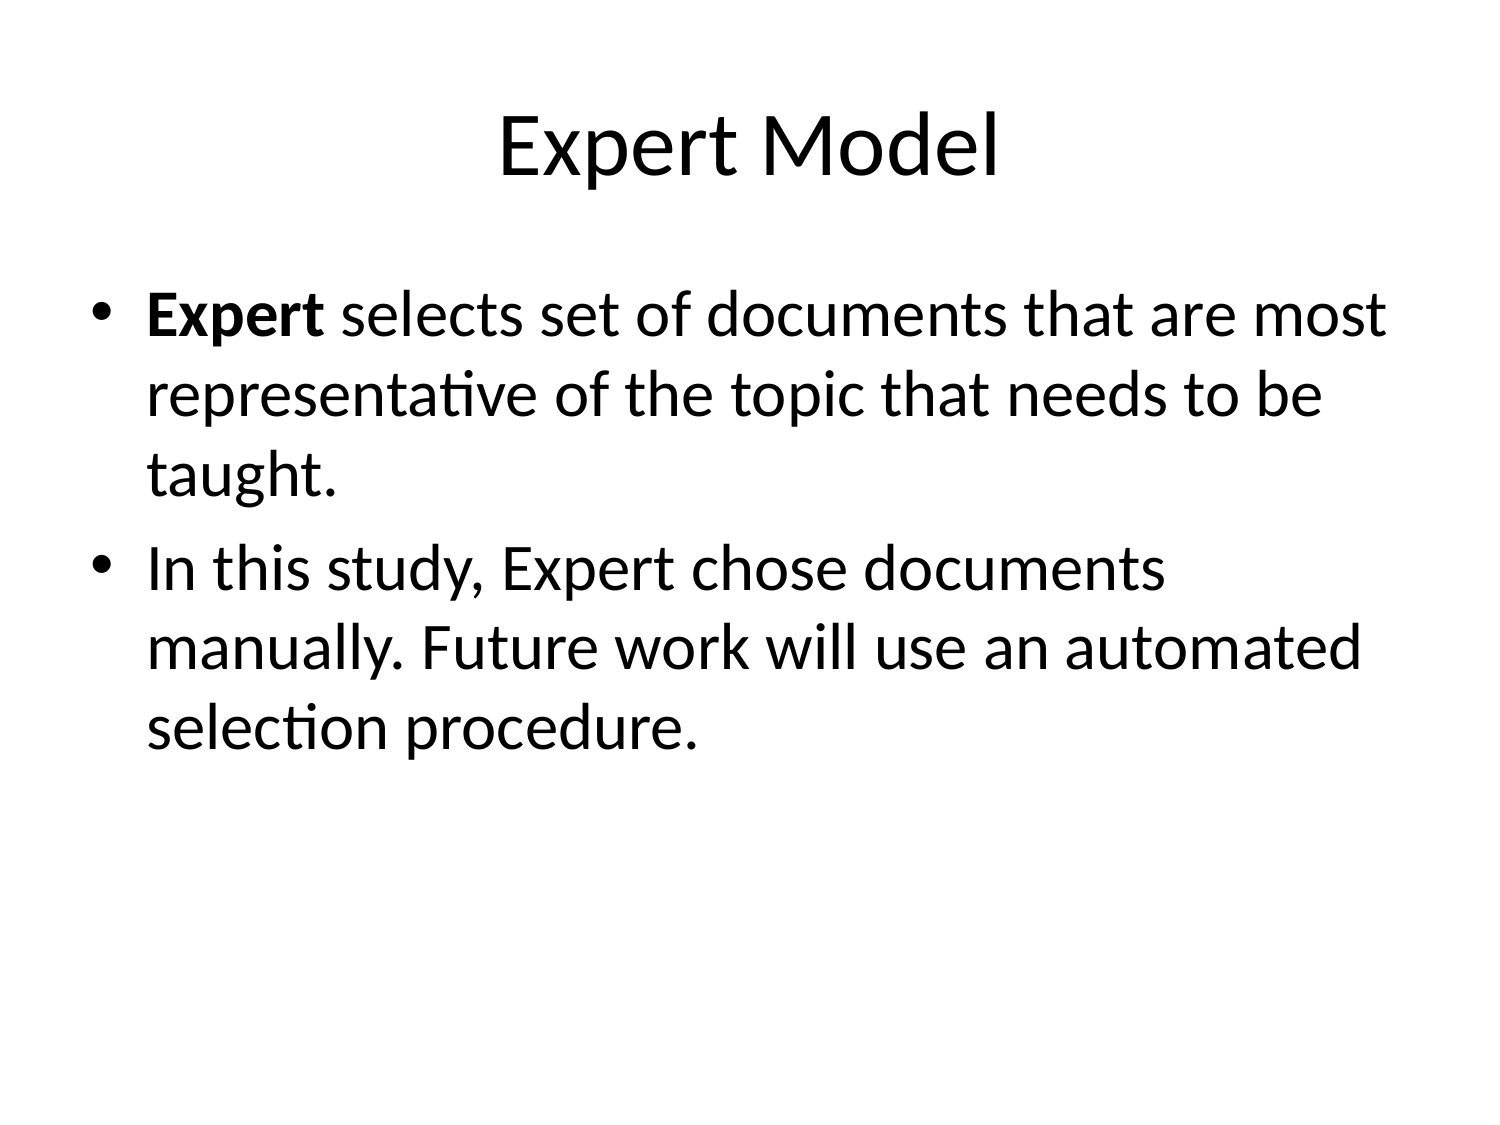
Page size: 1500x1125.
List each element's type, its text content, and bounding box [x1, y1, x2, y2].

list Expert selects set of documents that are most representative of the topic that needs to be taught. In this study, Expert chose documents manually. Future work will use an automated selection procedure. [75, 262, 1425, 1005]
title Expert Model [75, 45, 1425, 233]
